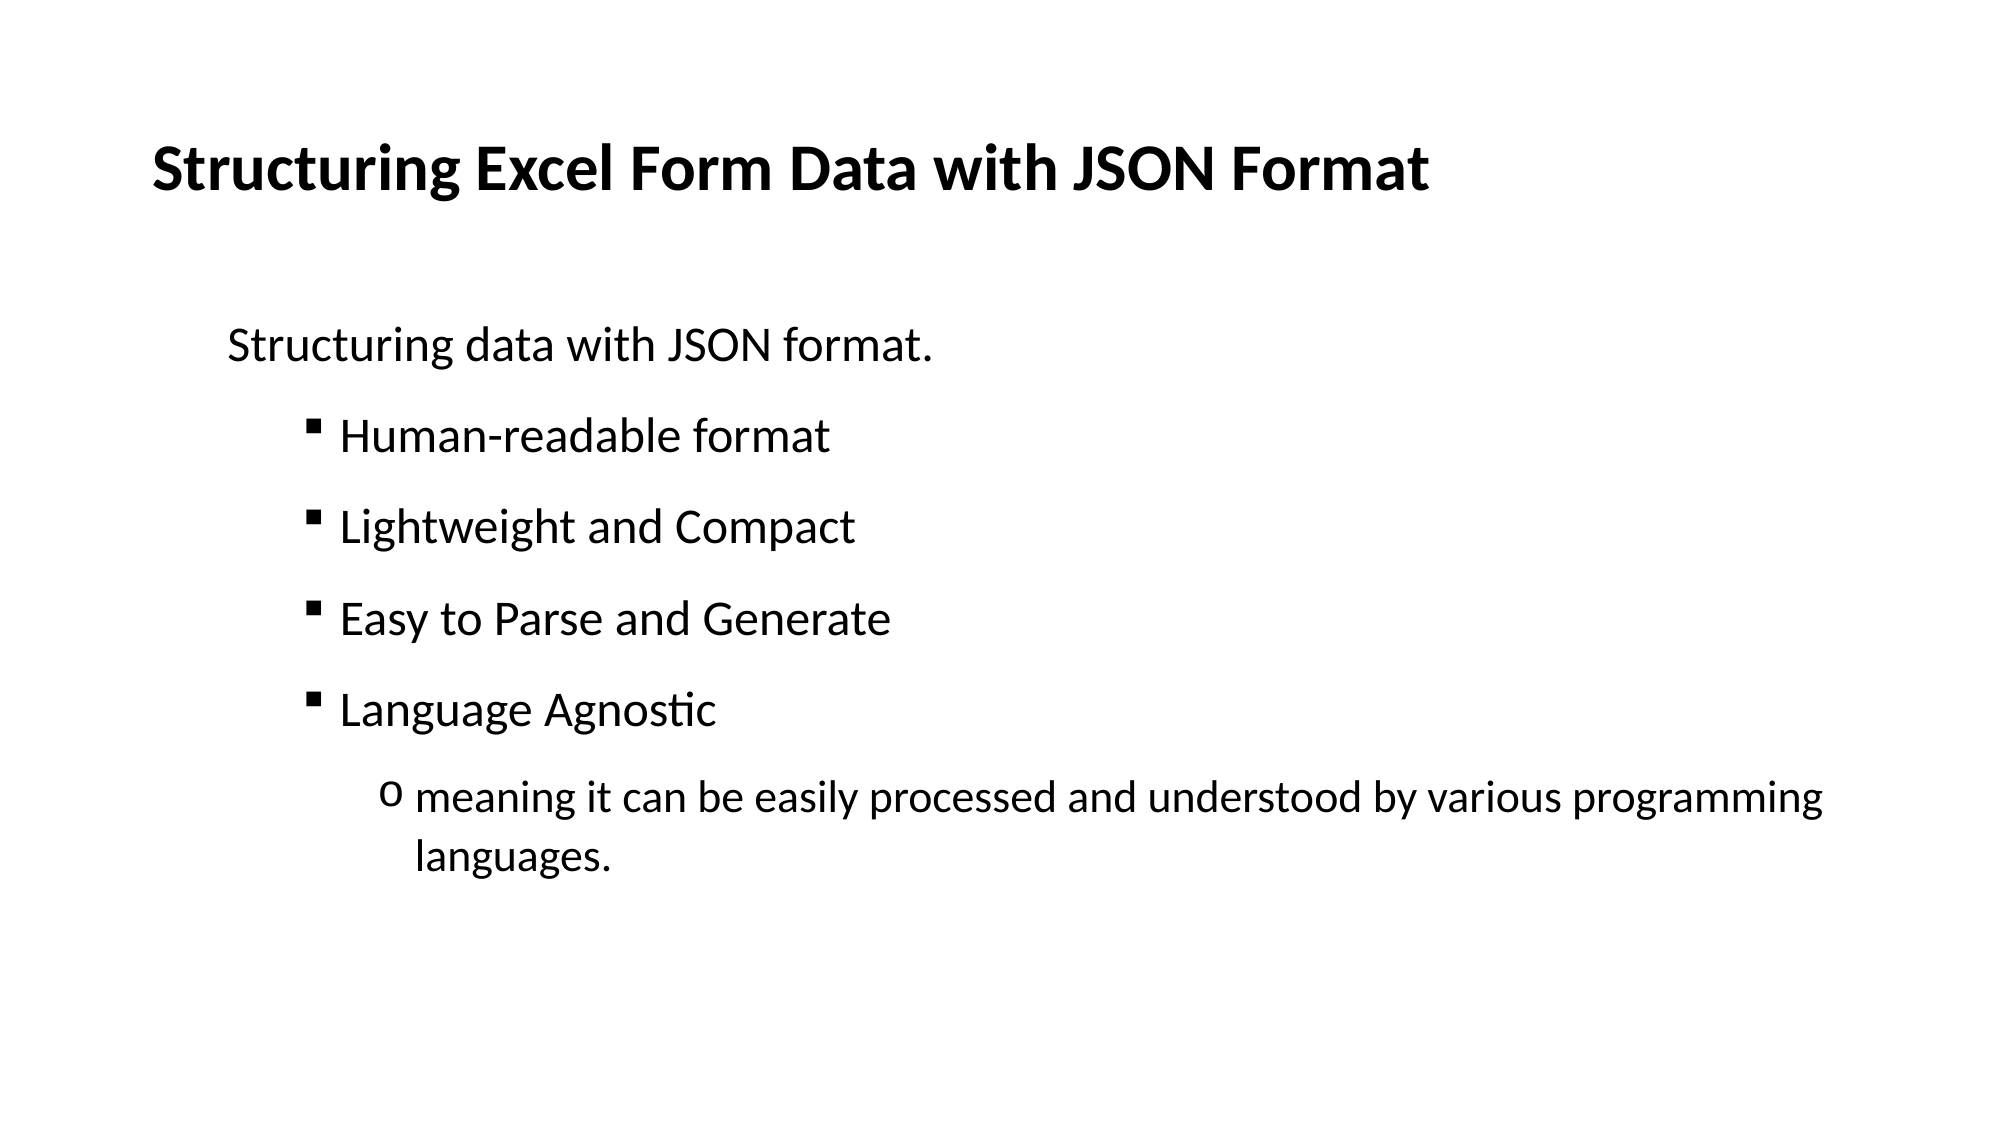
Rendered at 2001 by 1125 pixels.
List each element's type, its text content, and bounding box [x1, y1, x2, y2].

list Structuring data with JSON format. Human-readable format Lightweight and Compact Easy to Parse and Generate Language Agnostic meaning it can be easily processed and understood by various programming languages. [137, 299, 1863, 1014]
title Structuring Excel Form Data with JSON Format [137, 59, 1863, 278]
